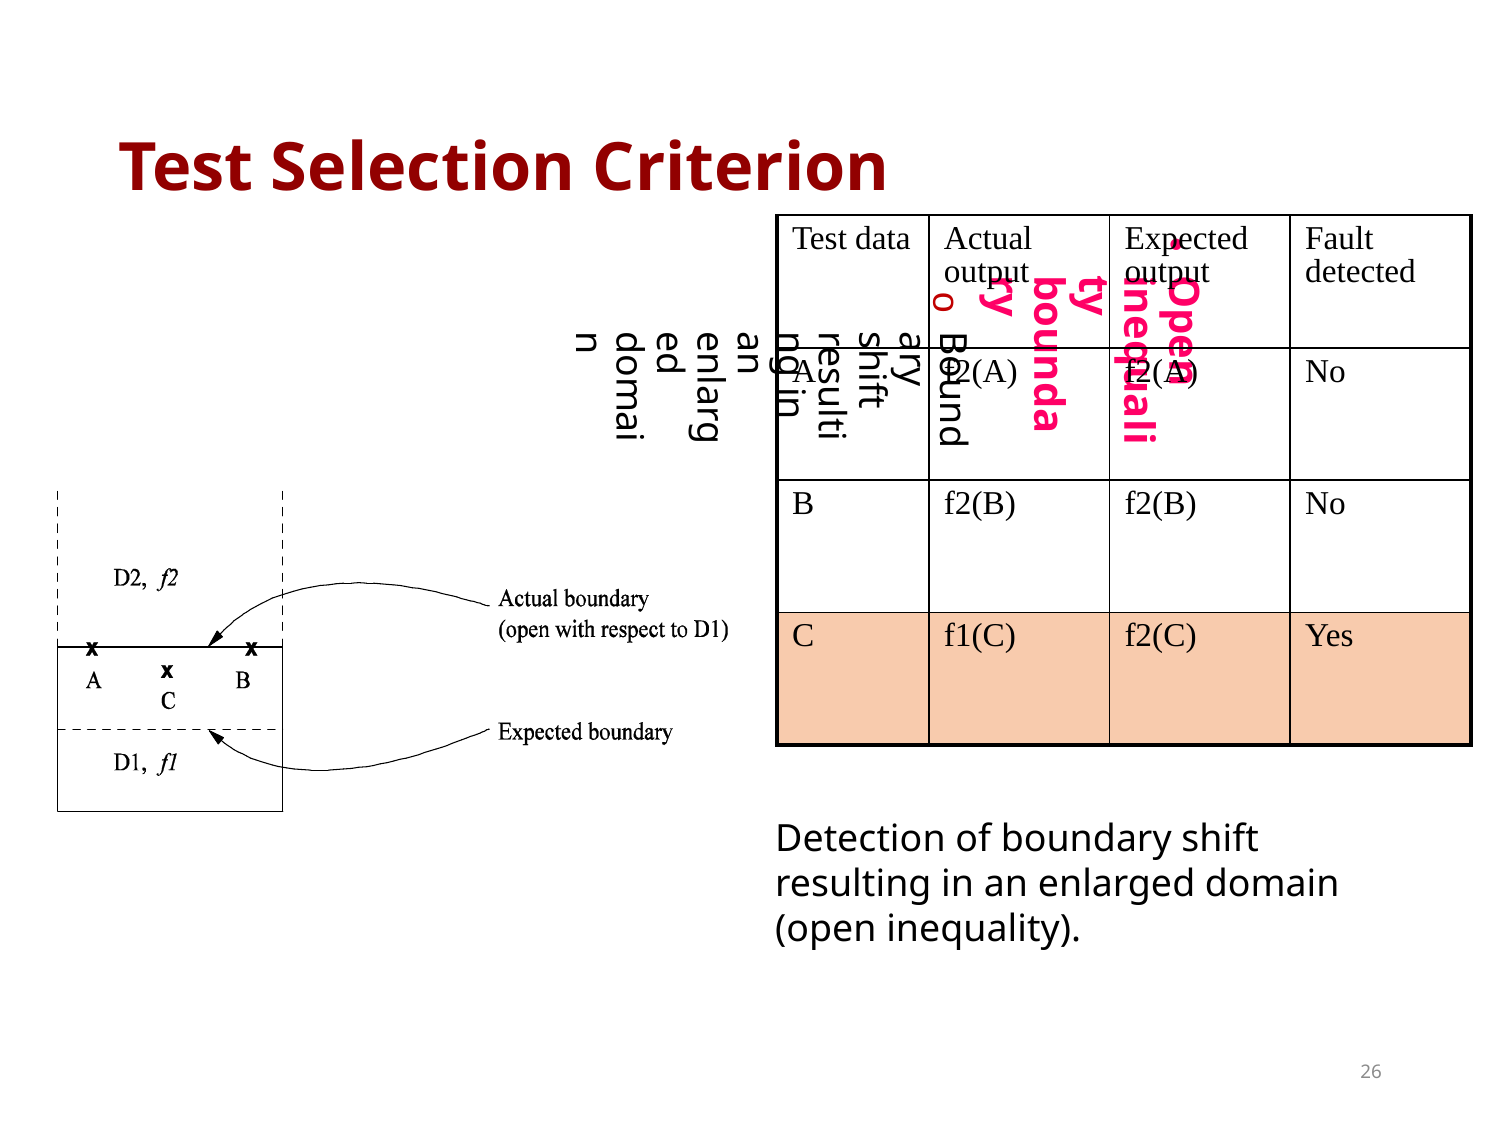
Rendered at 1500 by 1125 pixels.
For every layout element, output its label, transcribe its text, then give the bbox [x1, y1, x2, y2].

list Open inequality boundary Boundary shift resulting in an enlarged domain [27, 231, 750, 467]
picture [56, 479, 753, 813]
text_box Detection of boundary shift resulting in an enlarged domain (open inequality). [760, 806, 1434, 957]
table_cell No [1291, 349, 1469, 479]
table_cell No [1291, 481, 1469, 612]
slide_number 26 [1059, 1042, 1397, 1103]
table_header Actual output [930, 216, 1109, 347]
table_cell f2(B) [930, 481, 1109, 612]
table_cell f1(C) [930, 613, 1109, 743]
table_header Fault detected [1291, 216, 1469, 347]
table_cell f2(A) [1110, 349, 1289, 479]
table_cell B [779, 481, 928, 612]
table_cell C [779, 613, 928, 743]
table_header Test data [779, 216, 928, 347]
table_header Expected output [1110, 216, 1289, 347]
table_cell f2(A) [930, 349, 1109, 479]
table_cell Yes [1291, 613, 1469, 743]
table_cell f2(C) [1110, 613, 1289, 743]
title Test Selection Criterion [103, 59, 1397, 278]
table_cell A [779, 349, 928, 479]
table_cell f2(B) [1110, 481, 1289, 612]
